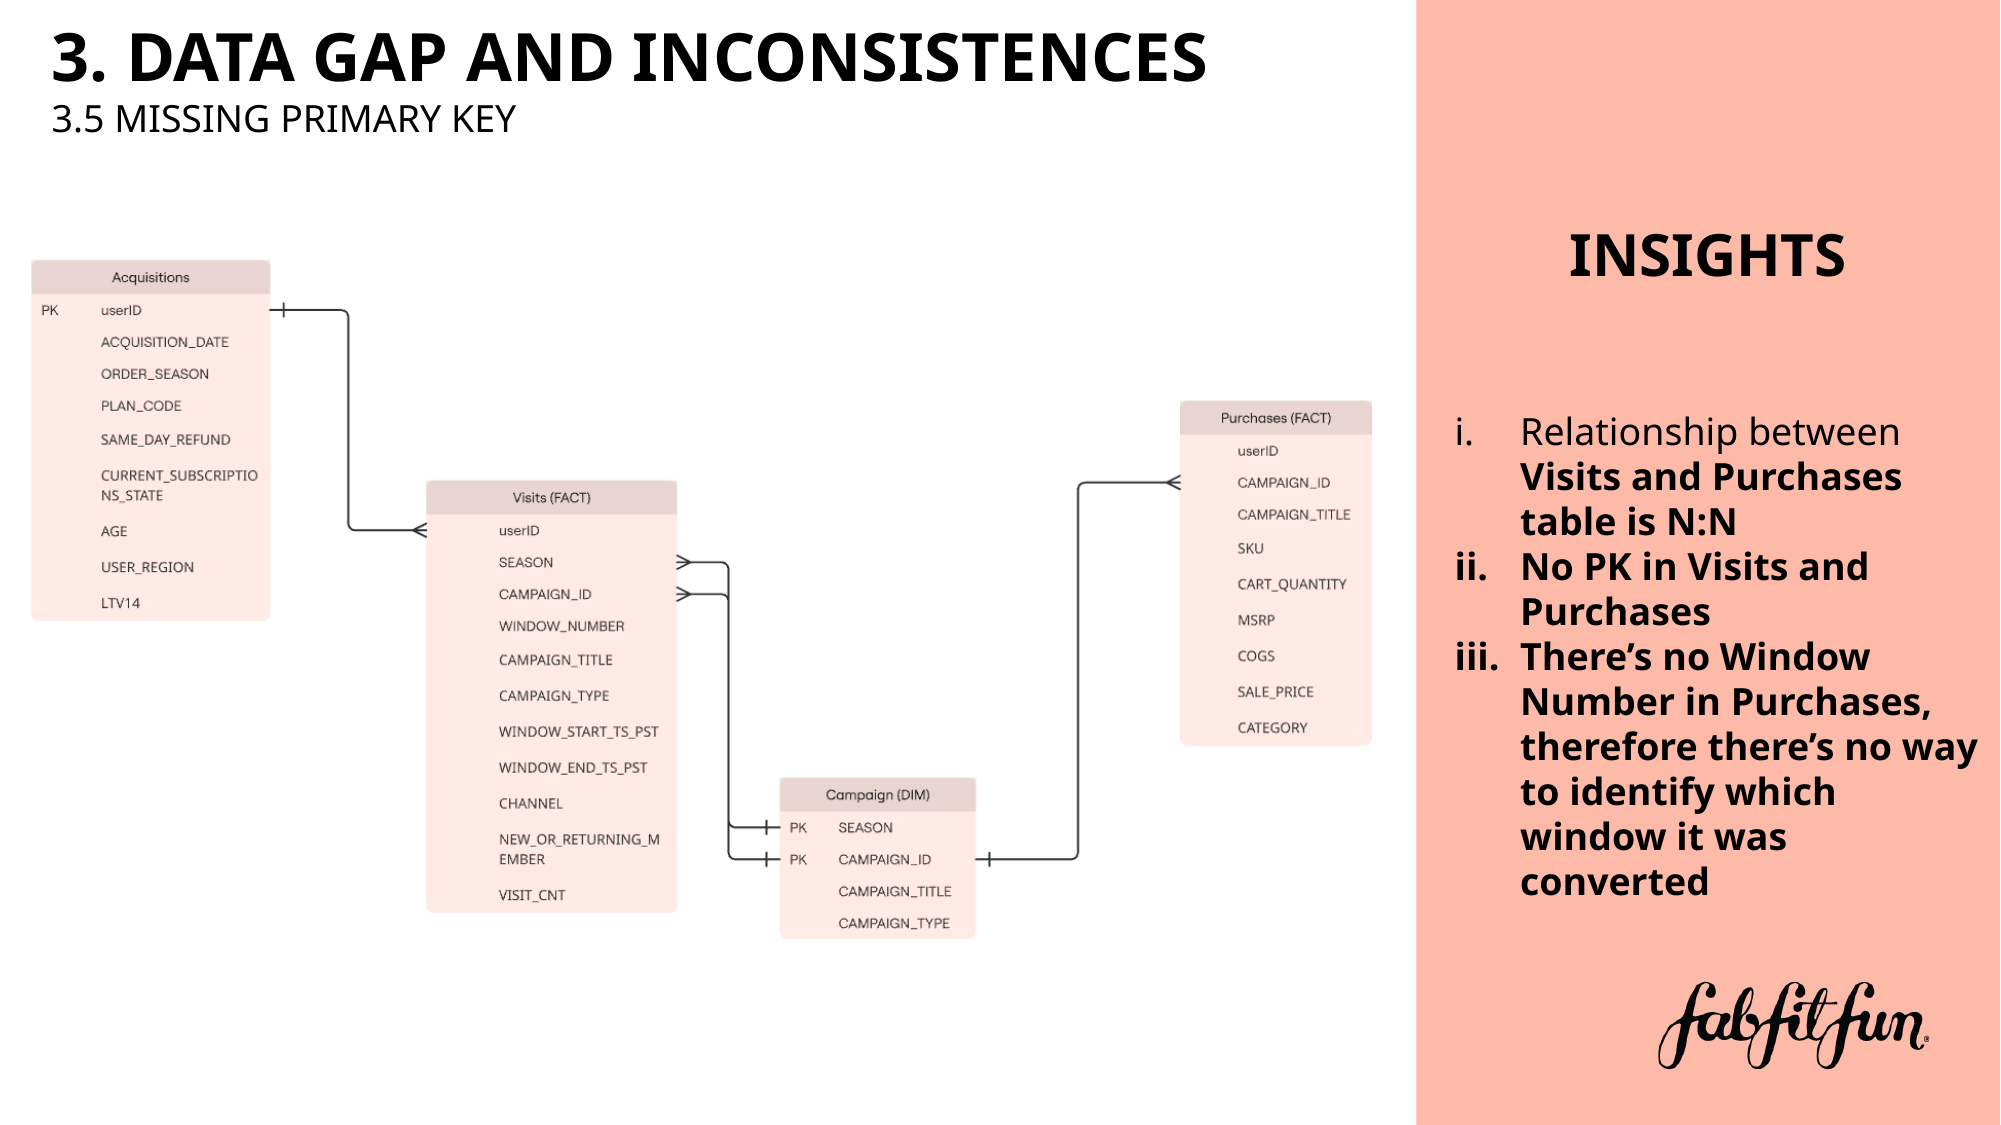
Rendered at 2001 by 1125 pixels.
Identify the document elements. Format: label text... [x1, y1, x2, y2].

text_box [1415, 0, 2000, 1125]
text_box INSIGHTS [1468, 210, 1948, 295]
picture [15, 237, 1406, 967]
picture [1648, 965, 1939, 1086]
text_box Relationship between Visits and Purchases table is N:N No PK in Visits and Purchases There’s no Window Number in Purchases, therefore there’s no way to identify which window it was converted [1439, 400, 1999, 911]
text_box 3. DATA GAP AND INCONSISTENCES 3.5 MISSING PRIMARY KEY [36, 7, 1225, 148]
